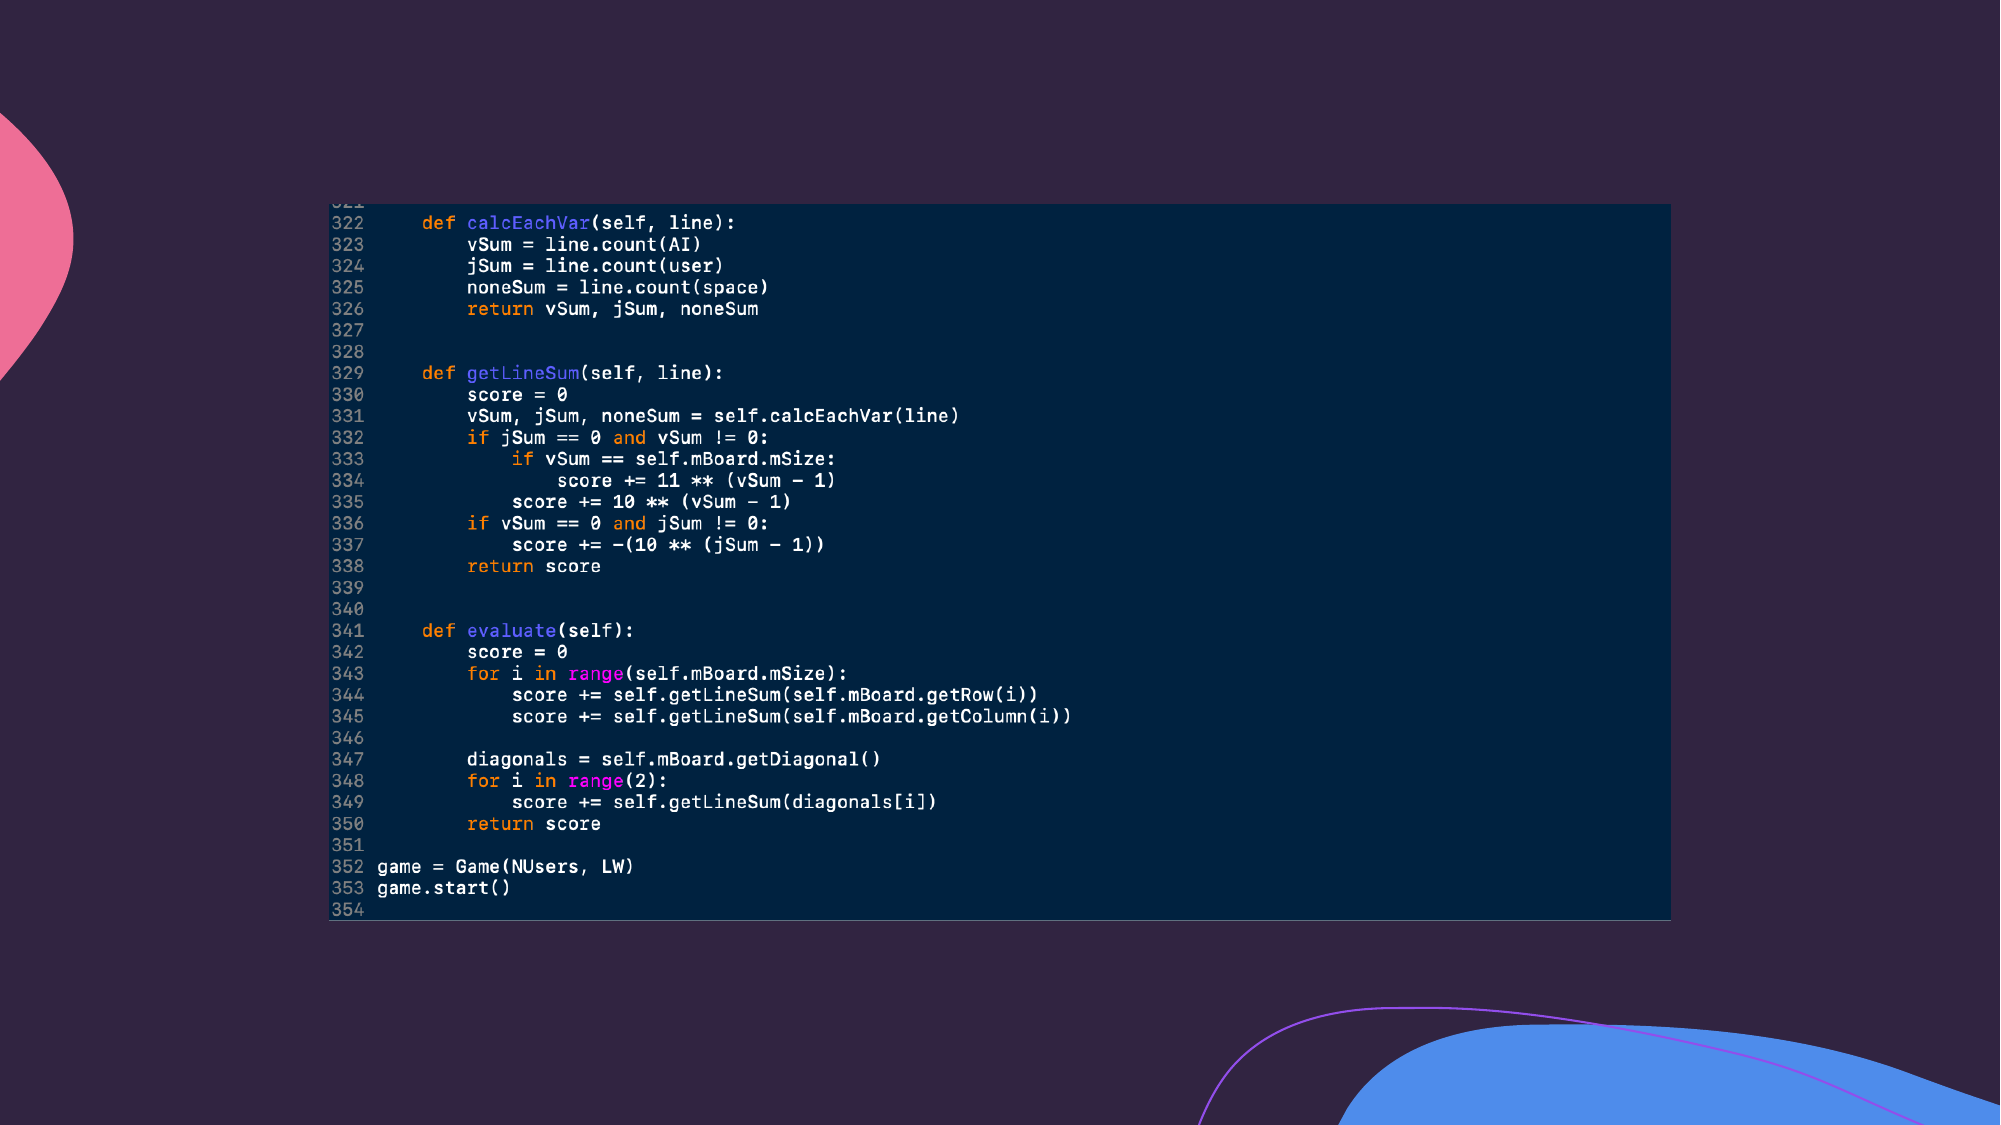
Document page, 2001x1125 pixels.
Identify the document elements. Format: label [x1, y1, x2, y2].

list [329, 204, 1671, 921]
